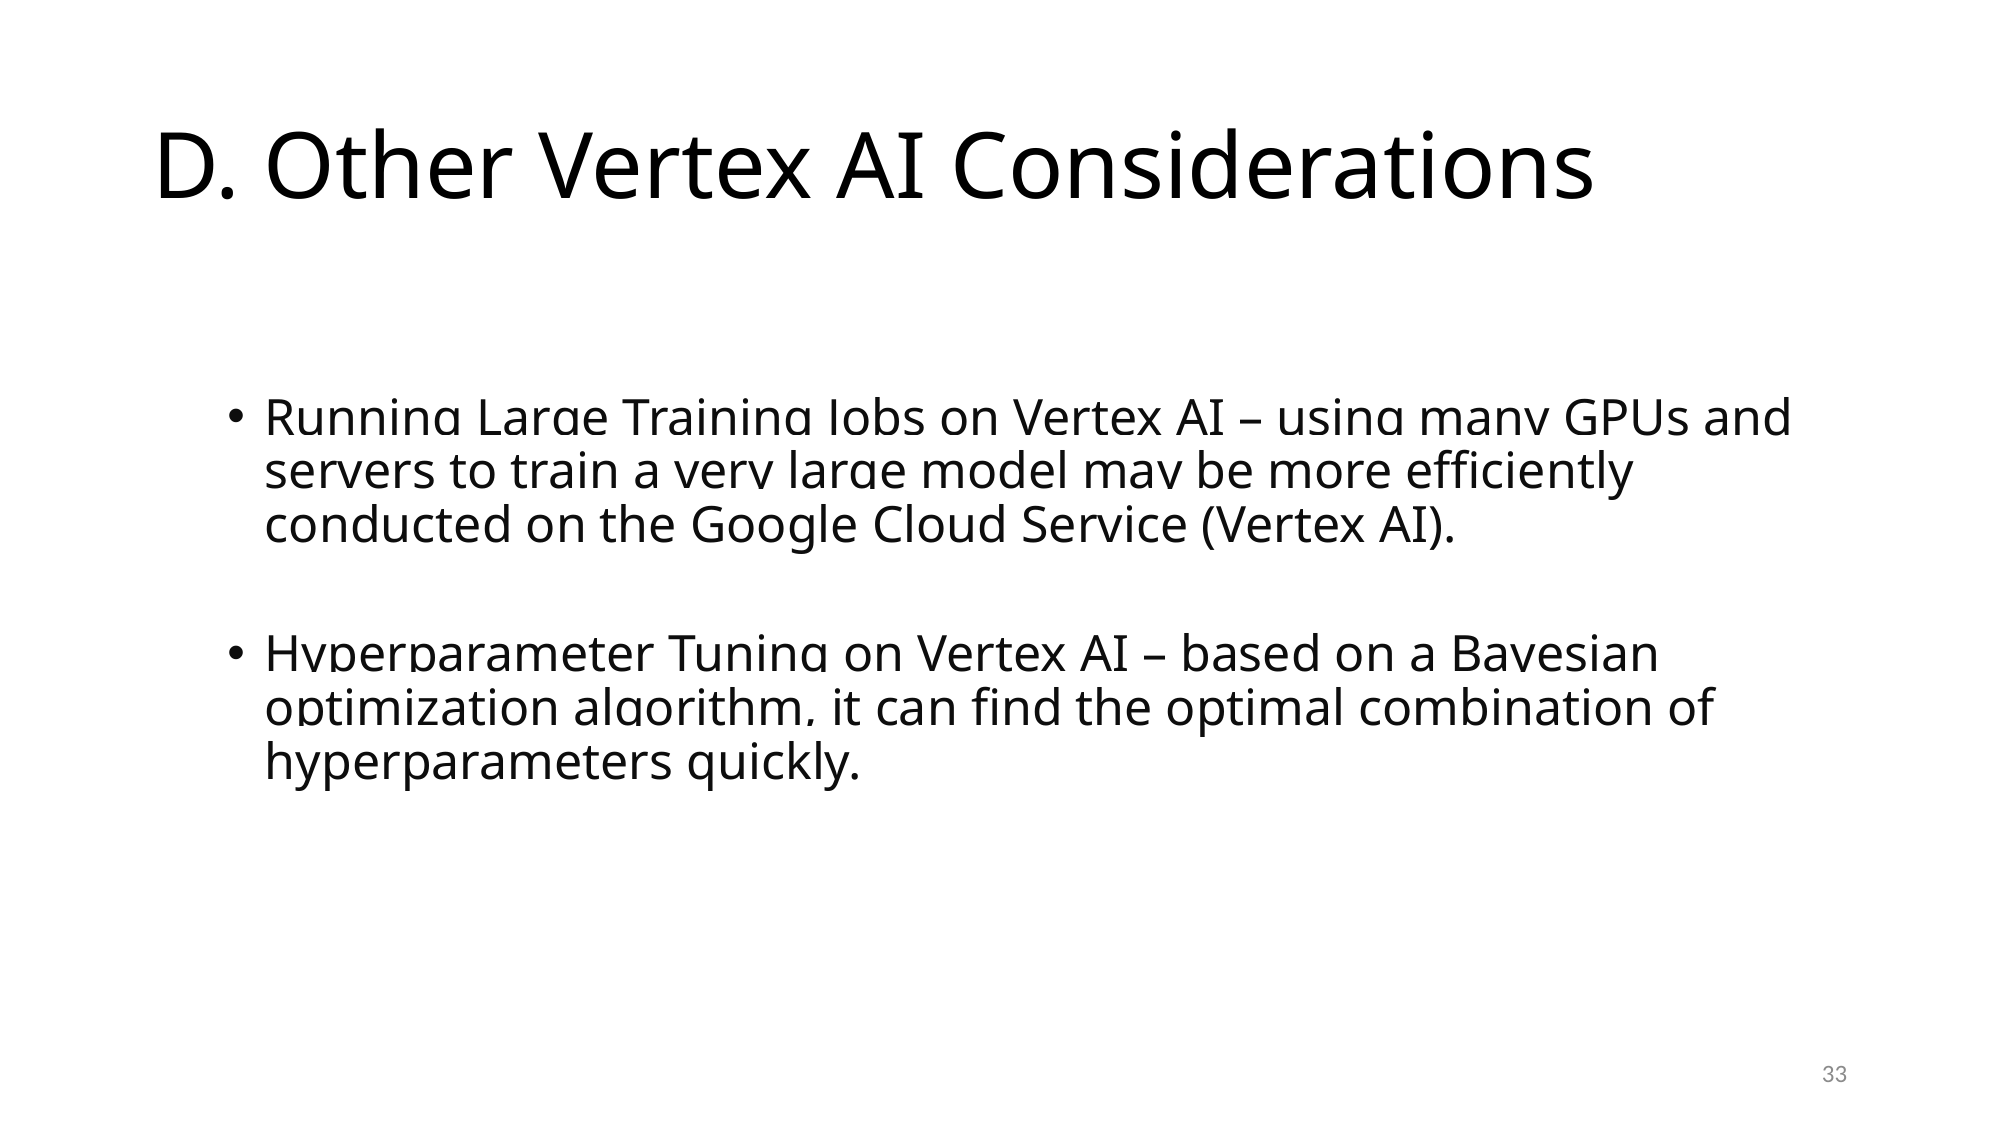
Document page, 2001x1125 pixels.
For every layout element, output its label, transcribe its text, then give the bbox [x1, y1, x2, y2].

list Running Large Training Jobs on Vertex AI – using many GPUs and servers to train a very large model may be more efficiently conducted on the Google Cloud Service (Vertex AI). Hyperparameter Tuning on Vertex AI – based on a Bayesian optimization algorithm, it can find the optimal combination of hyperparameters quickly. [137, 249, 1863, 1016]
title D. Other Vertex AI Considerations [137, 59, 1863, 249]
slide_number 33 [1412, 1042, 1863, 1103]
